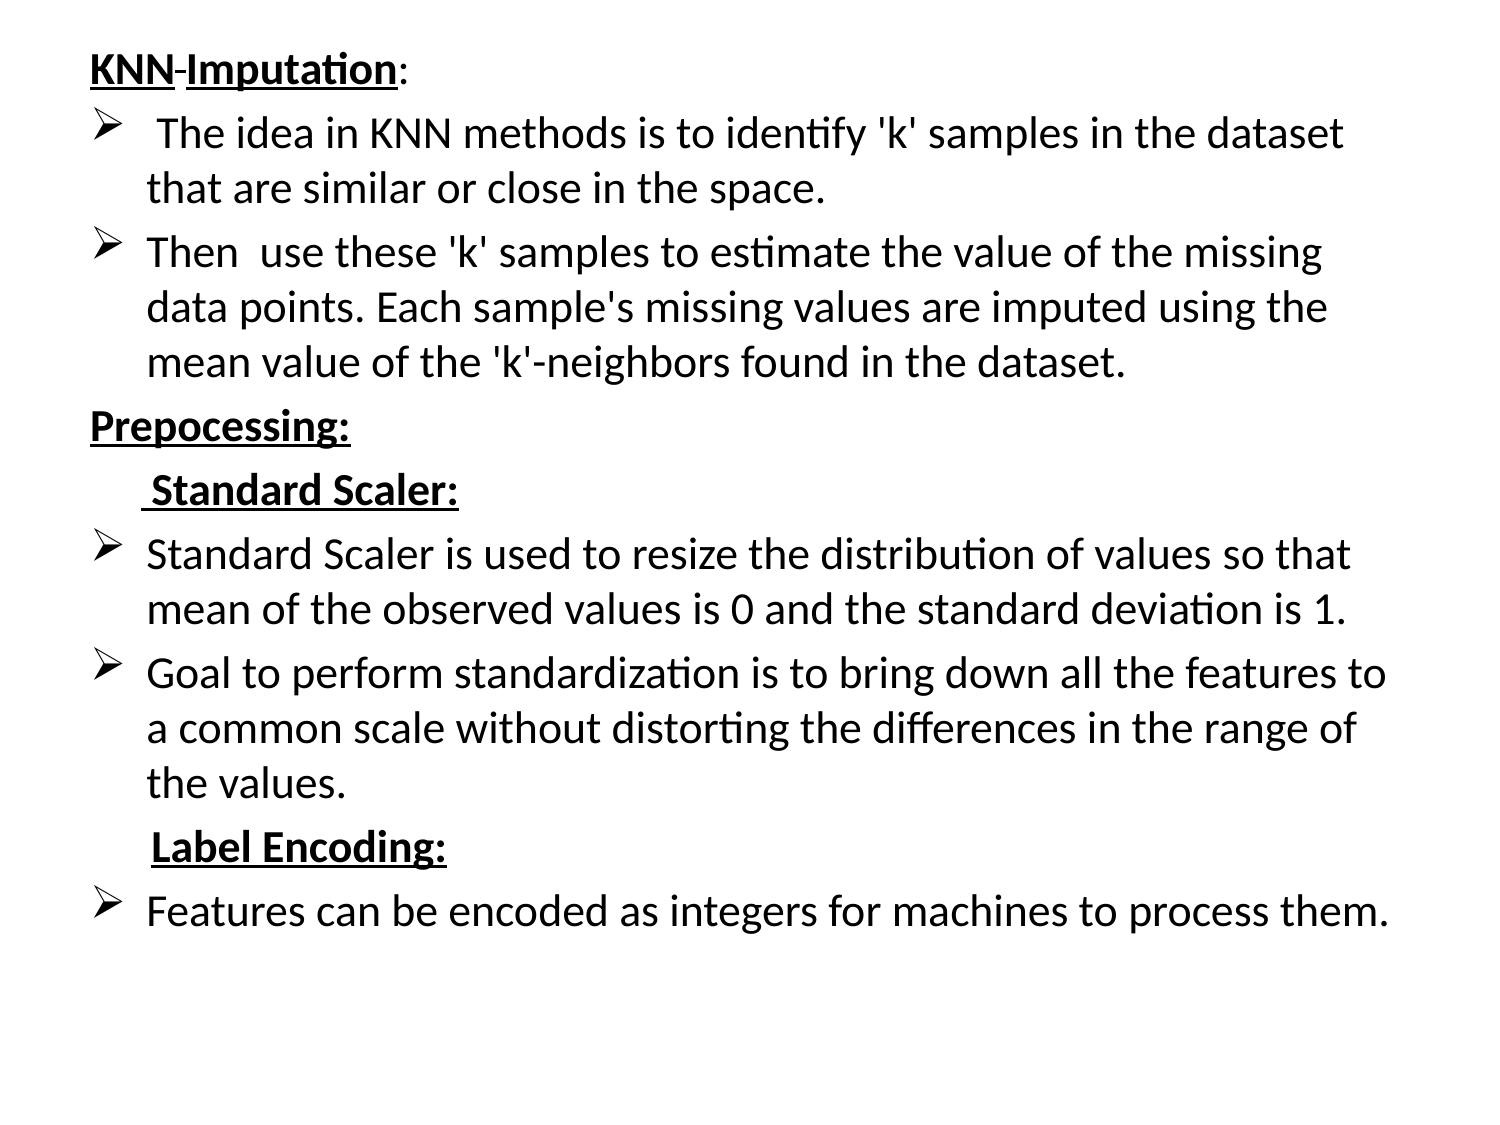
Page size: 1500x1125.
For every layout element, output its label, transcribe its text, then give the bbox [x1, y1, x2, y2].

list KNN Imputation: The idea in KNN methods is to identify 'k' samples in the dataset that are similar or close in the space. Then use these 'k' samples to estimate the value of the missing data points. Each sample's missing values are imputed using the mean value of the 'k'-neighbors found in the dataset. Prepocessing: Standard Scaler: Standard Scaler is used to resize the distribution of values ​​so that mean of the observed values ​​is 0 and the standard deviation is 1. Goal to perform standardization is to bring down all the features to a common scale without distorting the differences in the range of the values. Label Encoding: Features can be encoded as integers for machines to process them. [75, 30, 1412, 1094]
